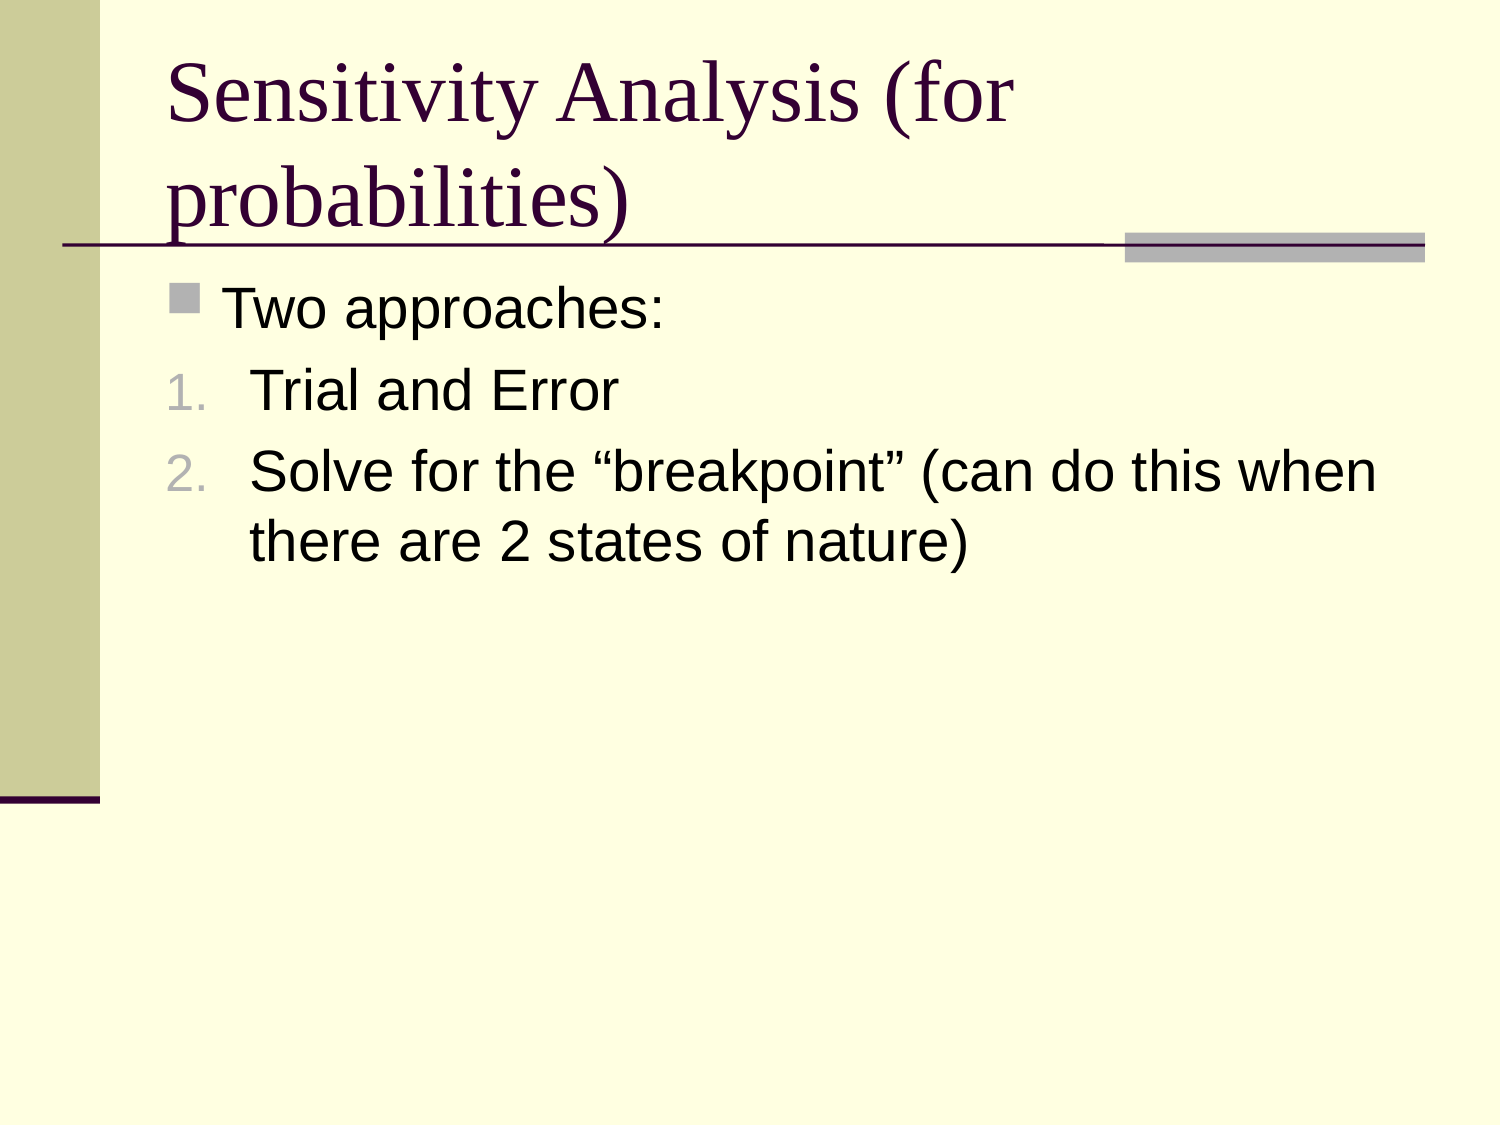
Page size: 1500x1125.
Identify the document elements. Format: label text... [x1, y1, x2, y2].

title Sensitivity Analysis (for probabilities) [149, 45, 1426, 234]
list Two approaches: Trial and Error Solve for the “breakpoint” (can do this when there are 2 states of nature) [149, 262, 1426, 1006]
